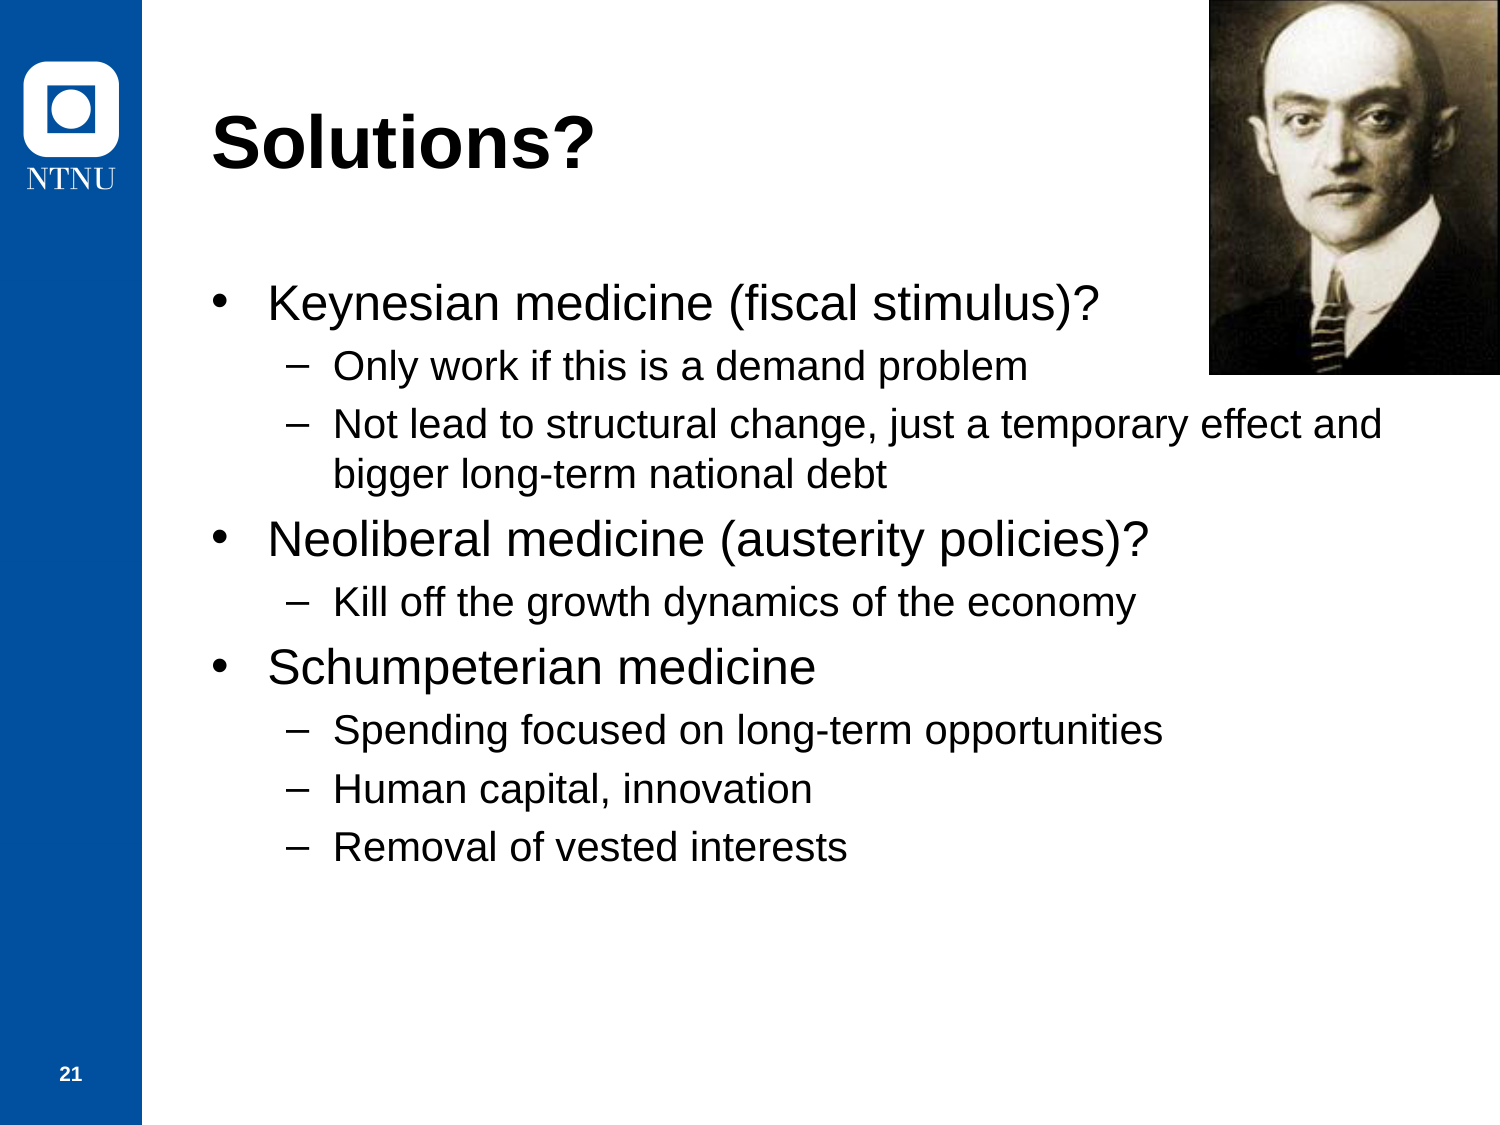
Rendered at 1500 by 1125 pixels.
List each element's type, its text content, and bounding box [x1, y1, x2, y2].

picture [1209, 0, 1500, 376]
picture [0, 0, 142, 1125]
title Solutions? [195, 45, 1204, 233]
list Keynesian medicine (fiscal stimulus)? Only work if this is a demand problem Not lead to structural change, just a temporary effect and bigger long-term national debt Neoliberal medicine (austerity policies)? Kill off the growth dynamics of the economy Schumpeterian medicine Spending focused on long-term opportunities Human capital, innovation Removal of vested interests [195, 262, 1412, 1005]
